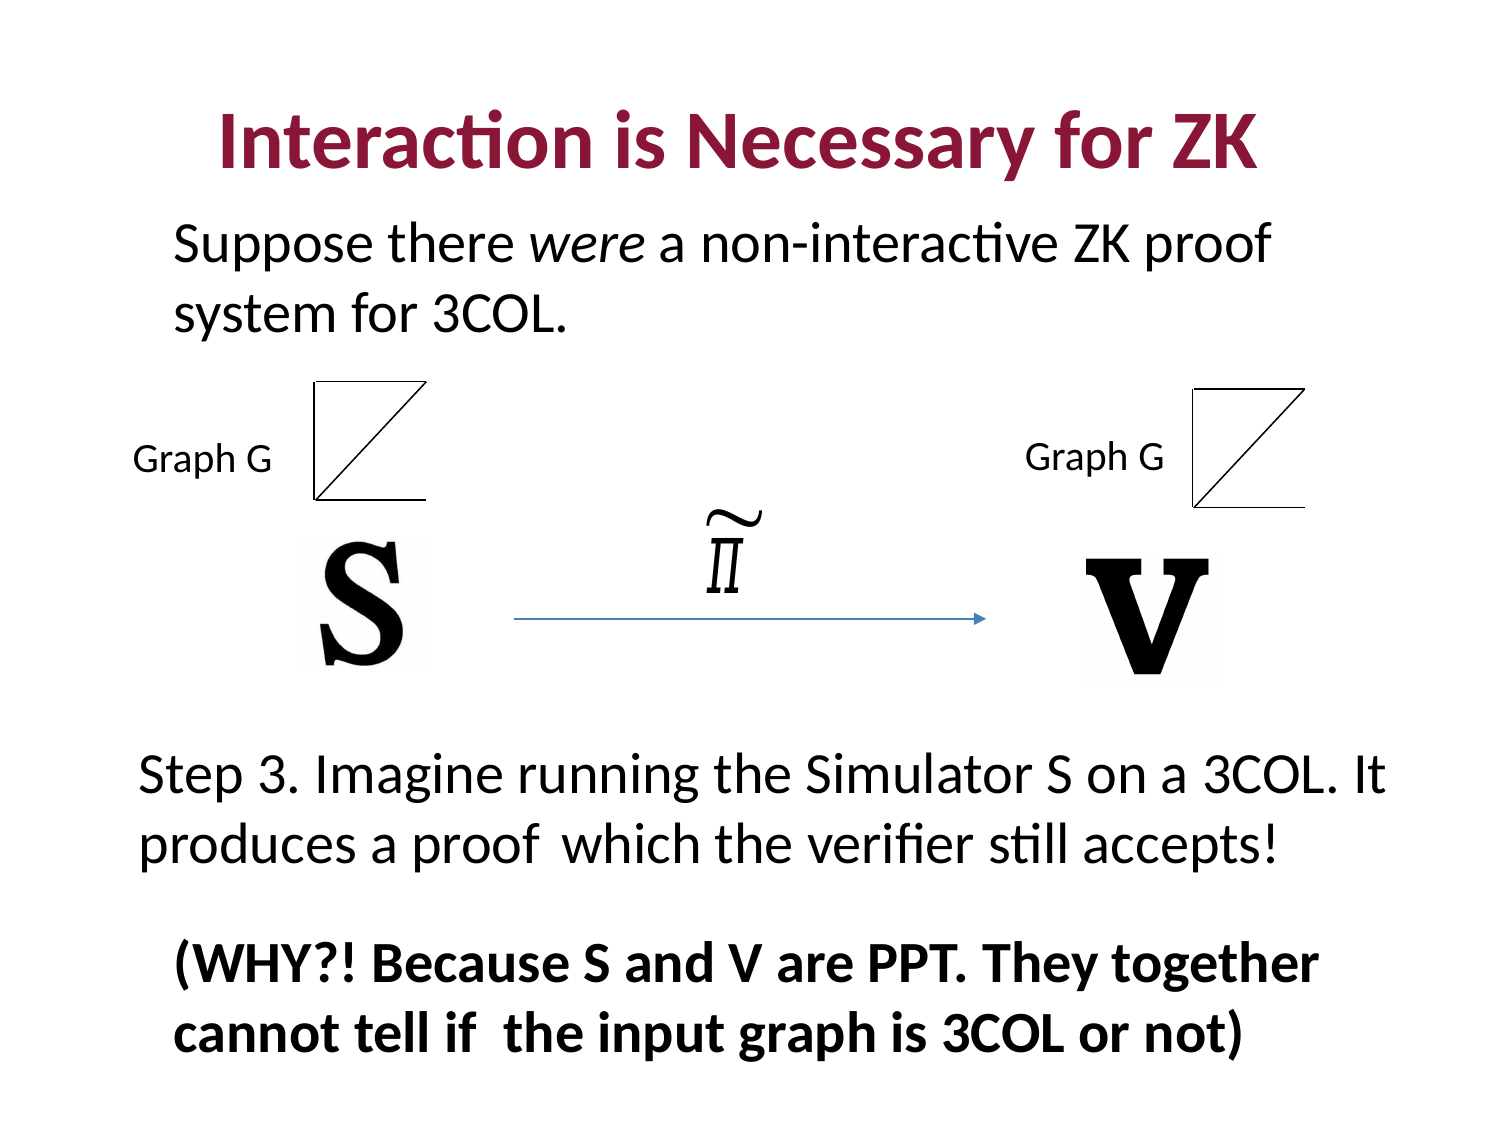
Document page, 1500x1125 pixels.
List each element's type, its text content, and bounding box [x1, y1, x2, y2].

text_box (WHY?! Because S and V are PPT. They together cannot tell if the input graph is 3COL or not) [158, 916, 1426, 1106]
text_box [313, 381, 427, 501]
text_box Graph G [1009, 421, 1187, 500]
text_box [1192, 389, 1305, 509]
text_box Suppose there were a non-interactive ZK proof system for 3COL. [158, 196, 1453, 305]
picture [1080, 550, 1218, 688]
text_box Interaction is Necessary for ZK [23, 78, 1453, 208]
text_box Graph G [117, 423, 302, 502]
picture [296, 538, 427, 669]
